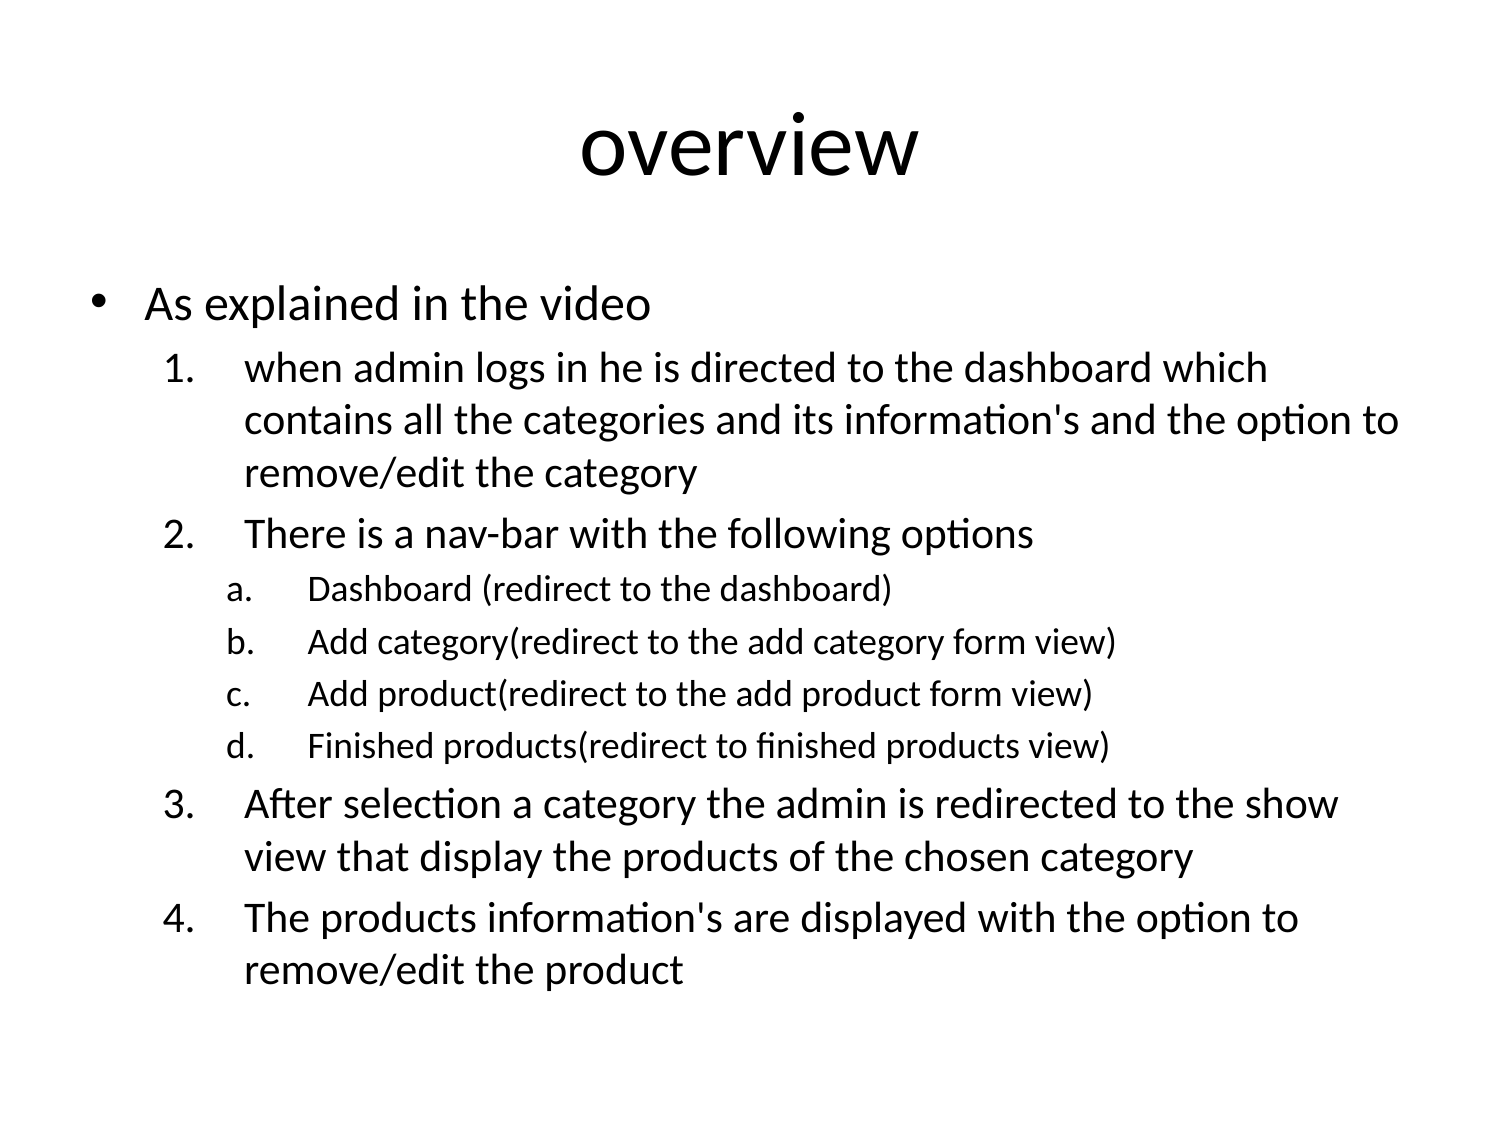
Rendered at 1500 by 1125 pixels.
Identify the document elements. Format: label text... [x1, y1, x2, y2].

title overview [75, 45, 1425, 233]
list As explained in the video when admin logs in he is directed to the dashboard which contains all the categories and its information's and the option to remove/edit the category There is a nav-bar with the following options Dashboard (redirect to the dashboard) Add category(redirect to the add category form view) Add product(redirect to the add product form view) Finished products(redirect to finished products view) After selection a category the admin is redirected to the show view that display the products of the chosen category The products information's are displayed with the option to remove/edit the product [75, 262, 1425, 1005]
